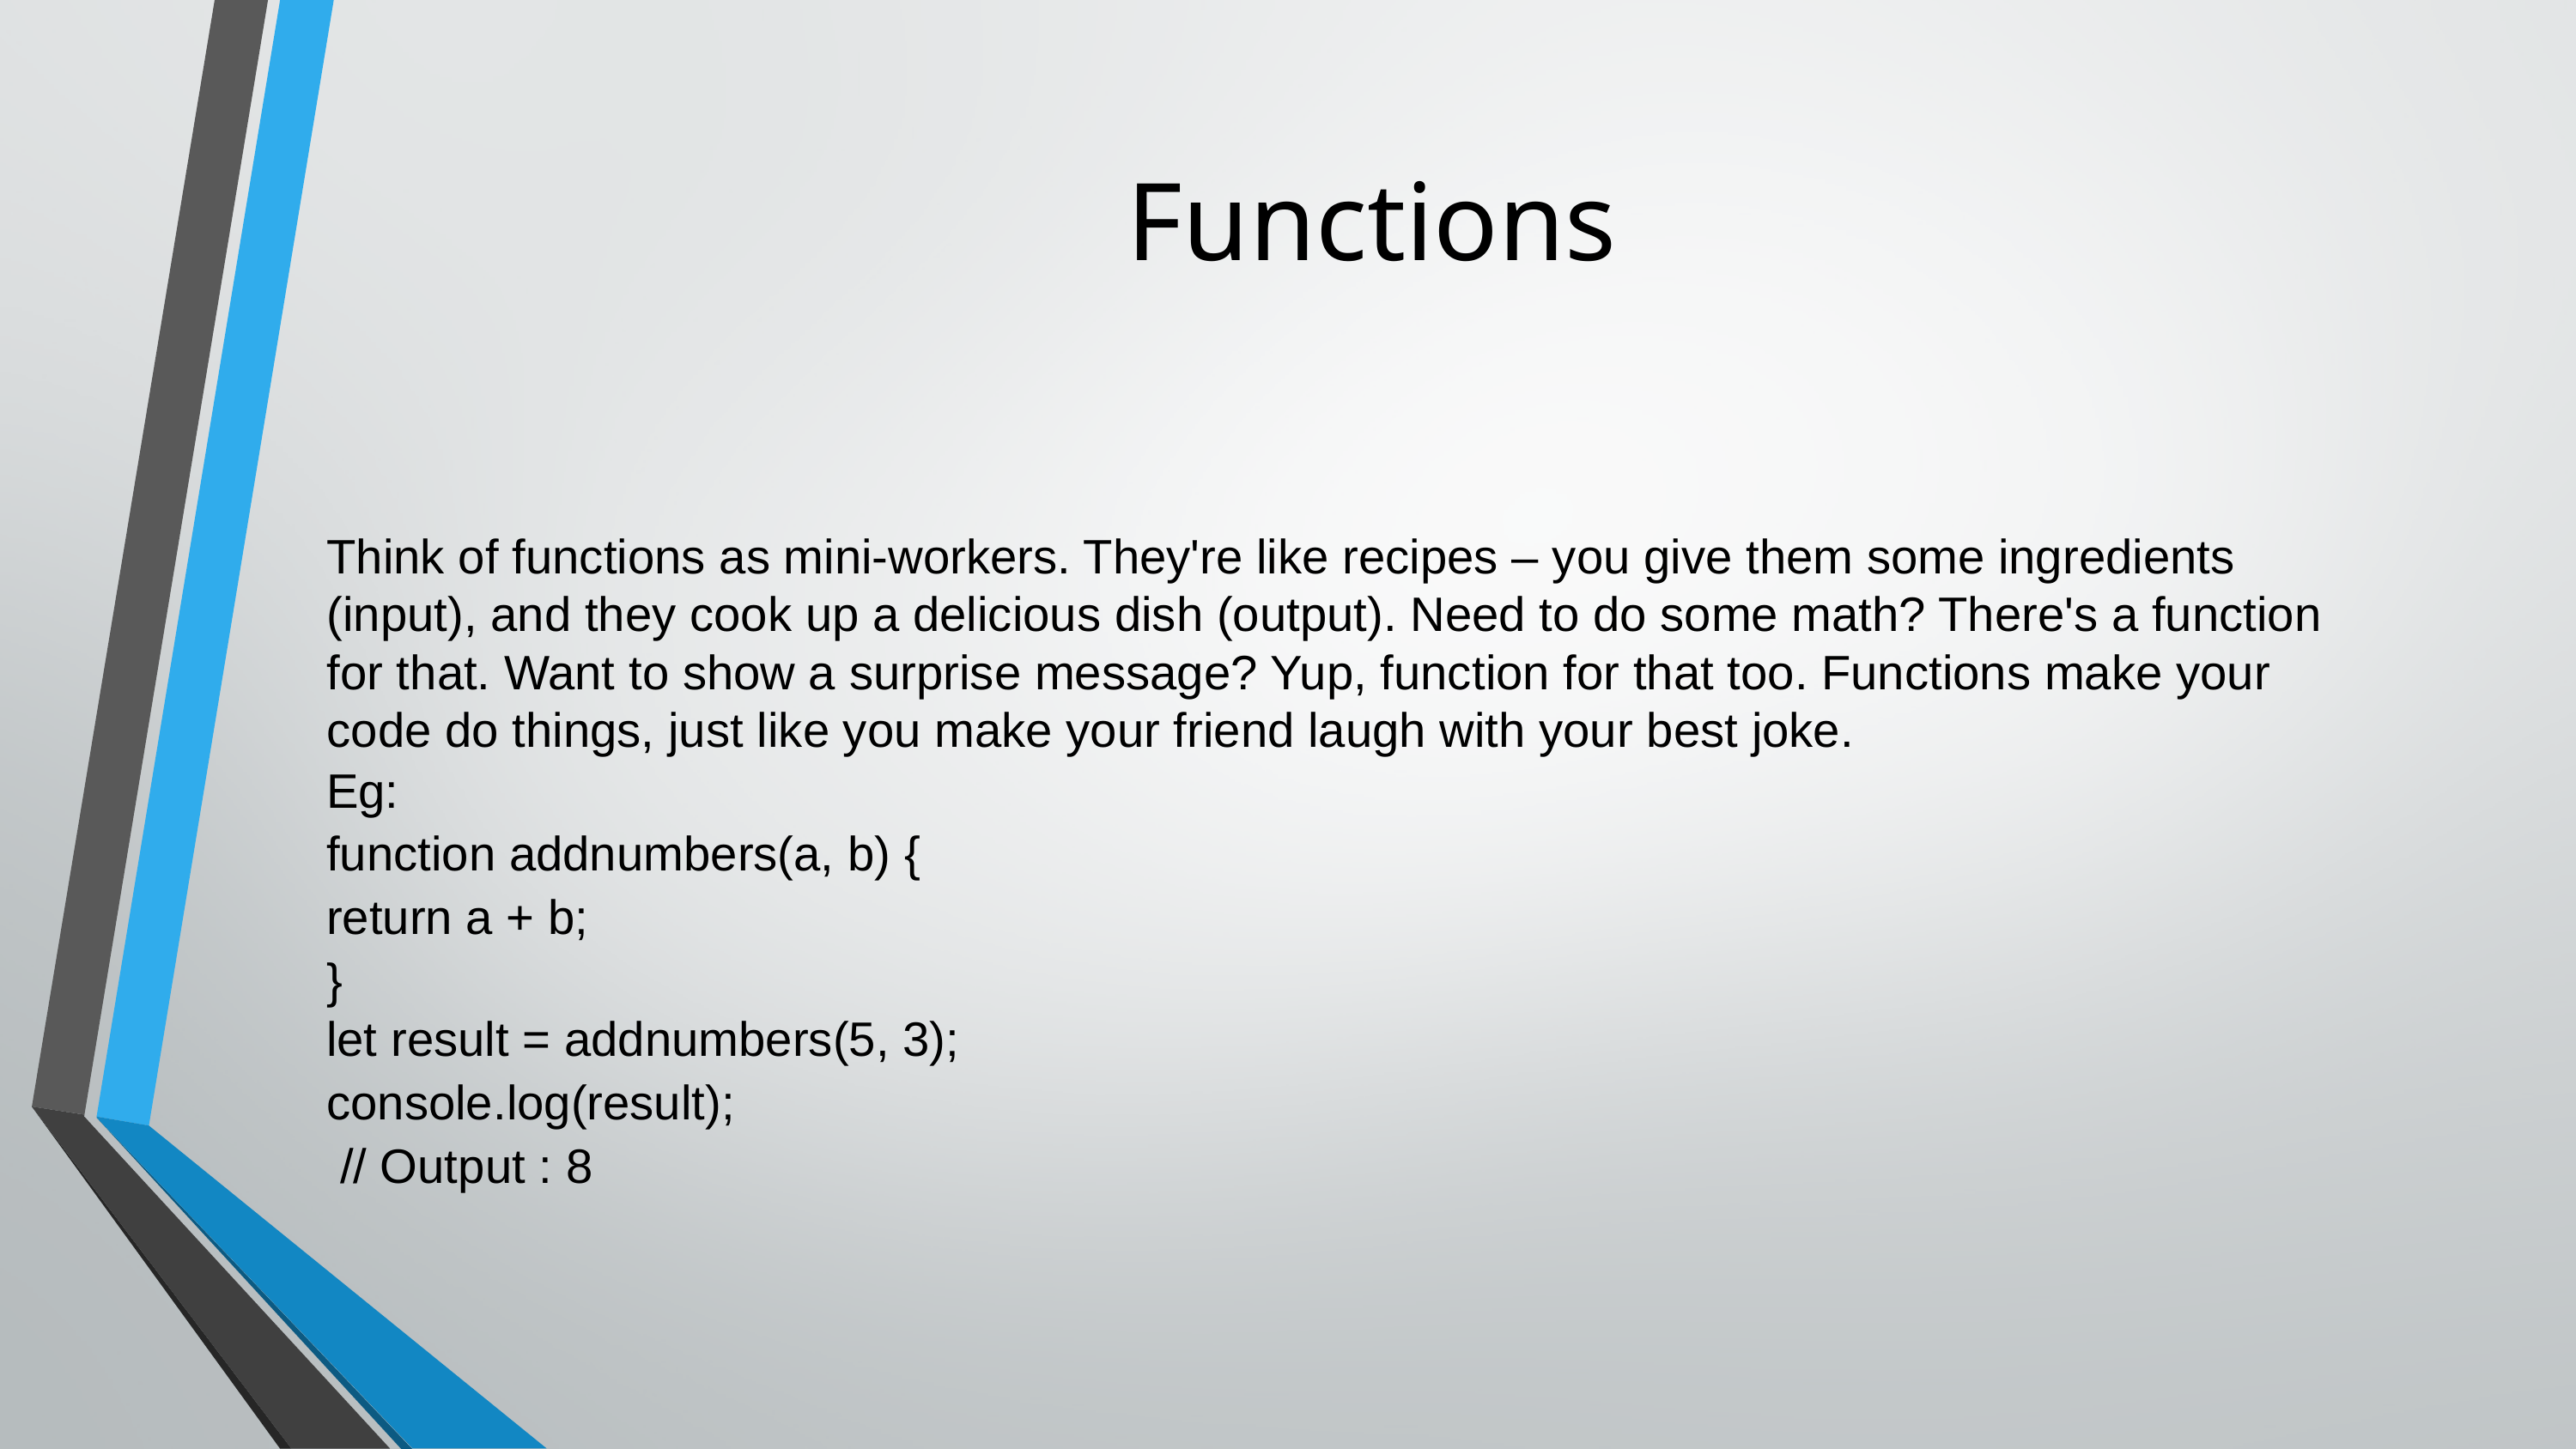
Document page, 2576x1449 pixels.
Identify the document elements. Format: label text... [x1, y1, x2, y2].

list Think of functions as mini-workers. They're like recipes – you give them some ingredients (input), and they cook up a delicious dish (output). Need to do some math? There's a function for that. Want to show a surprise message? Yup, function for that too. Functions make your code do things, just like you make your friend laugh with your best joke. Eg: function addnumbers(a, b) { return a + b; } let result = addnumbers(5, 3); console.log(result); // Output : 8 [313, 495, 2431, 1223]
title Functions [313, 144, 2431, 290]
